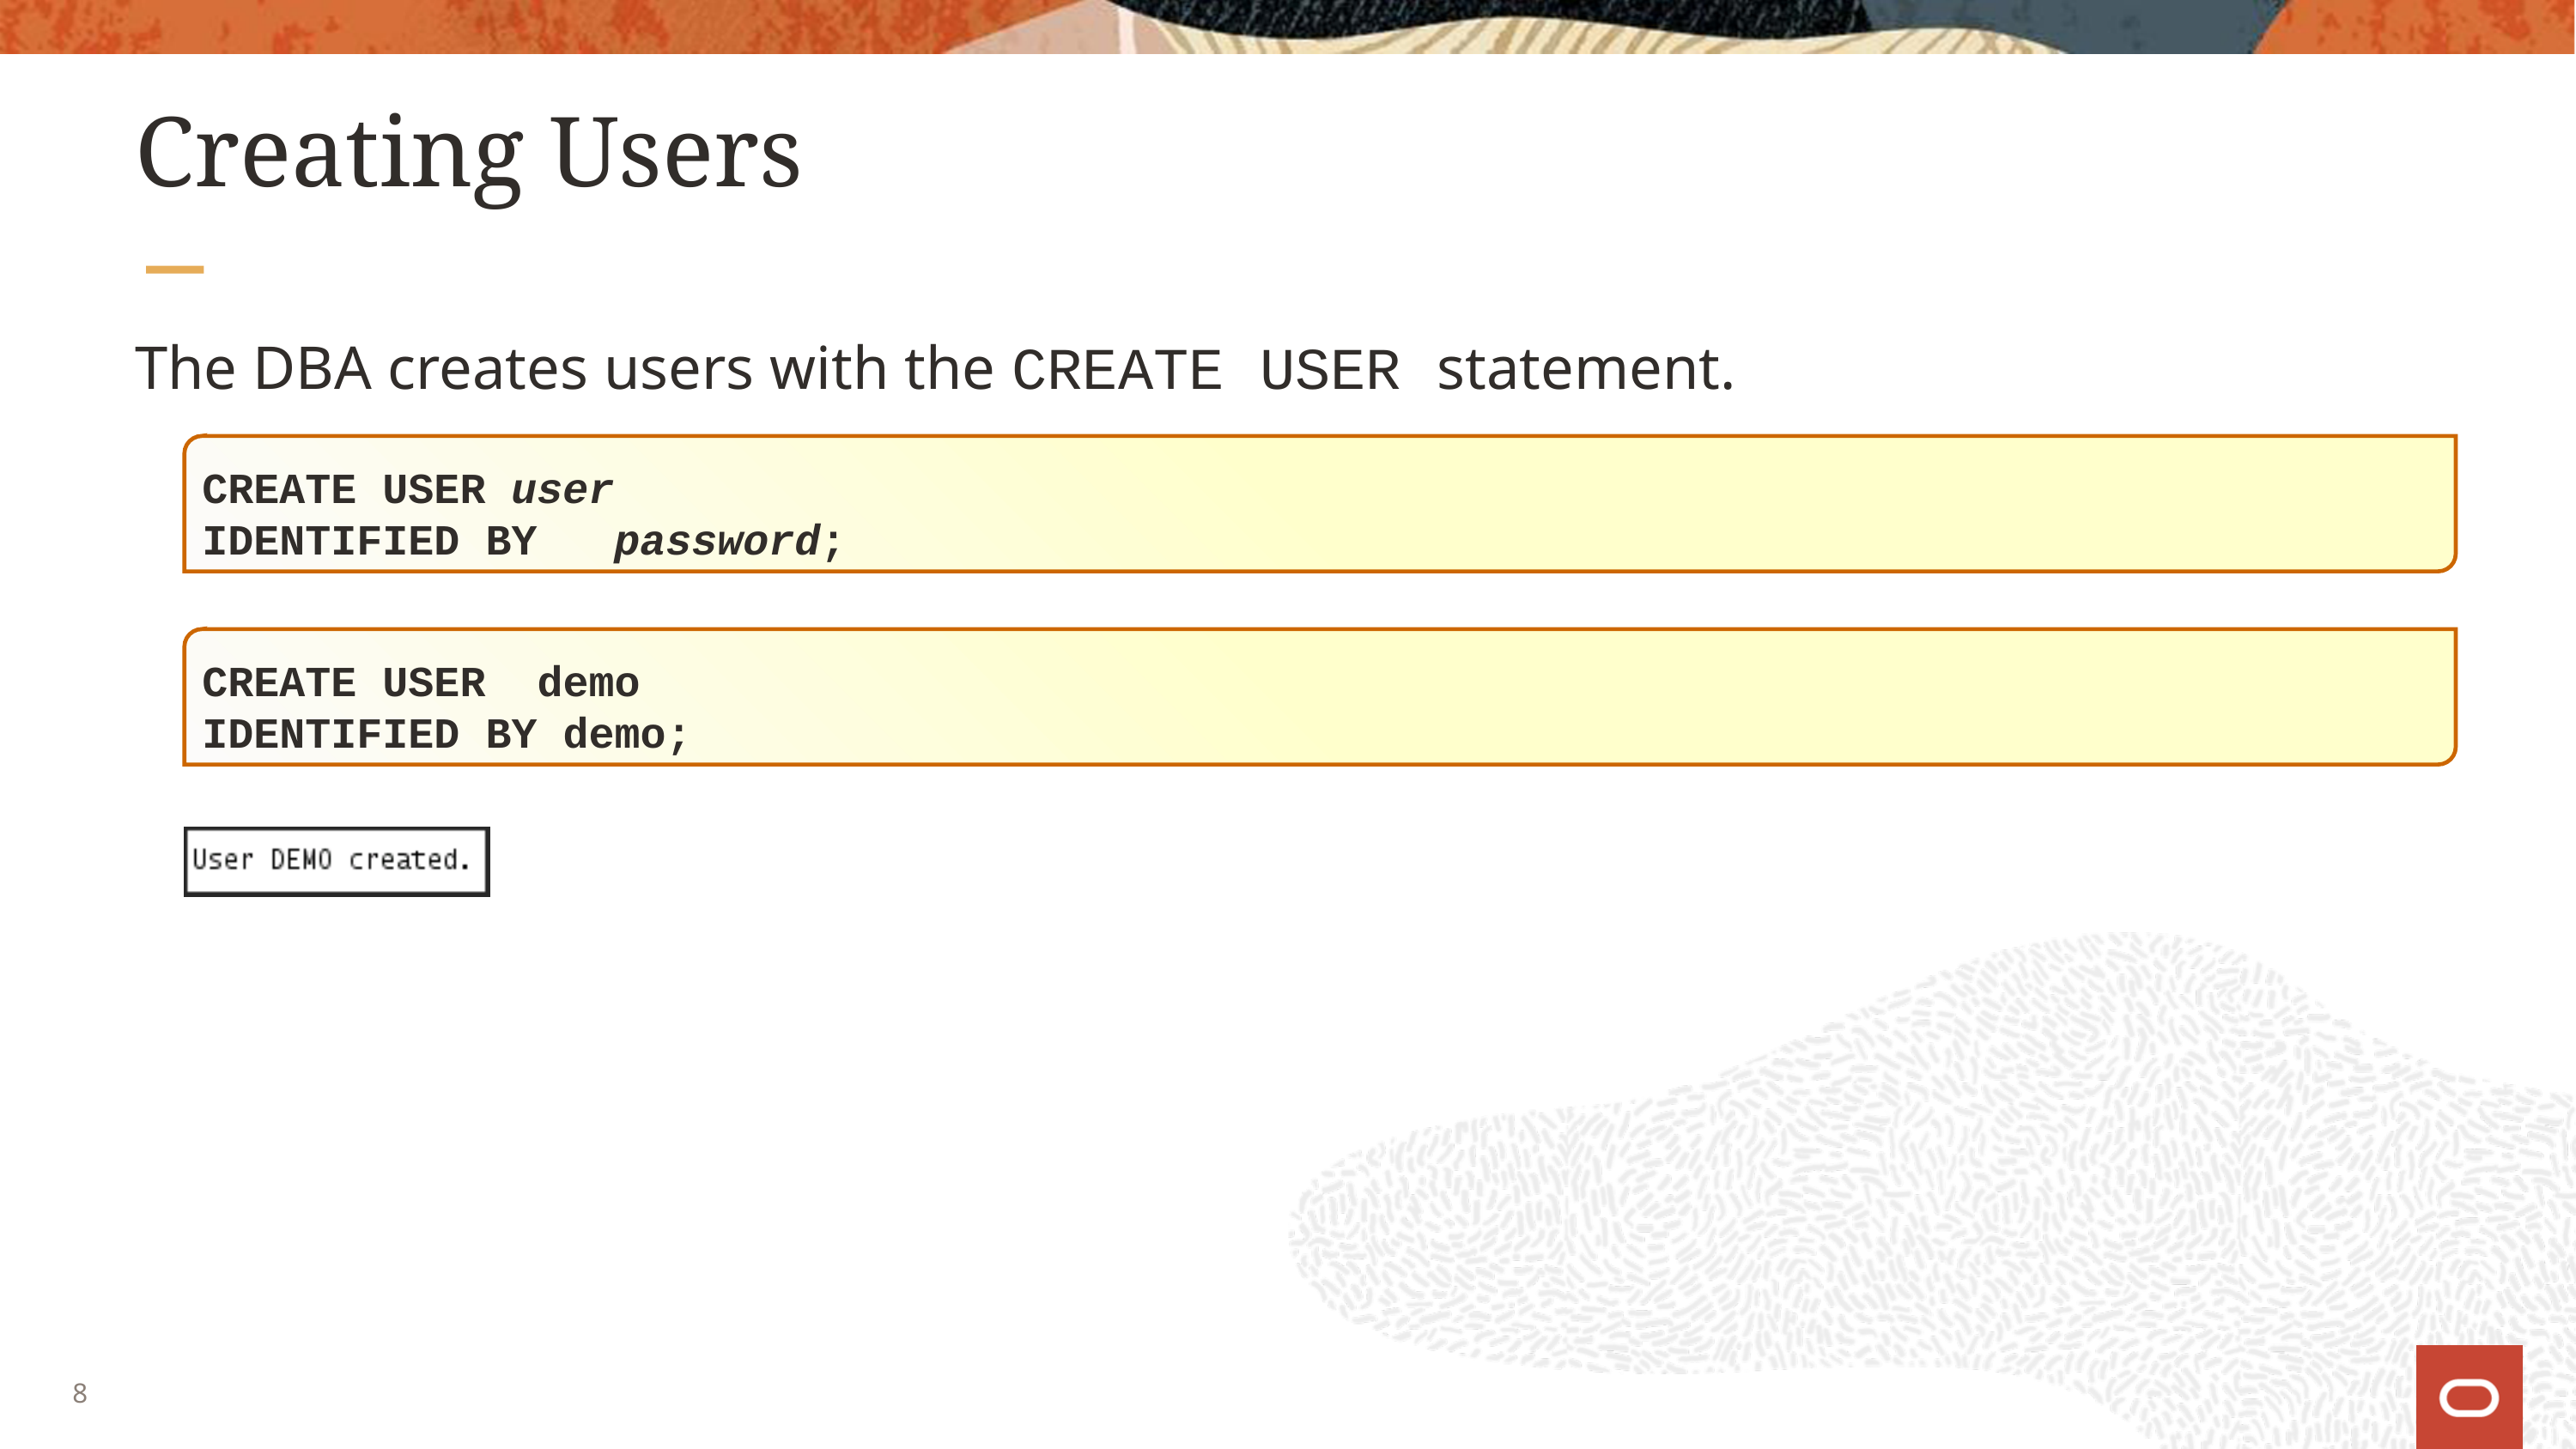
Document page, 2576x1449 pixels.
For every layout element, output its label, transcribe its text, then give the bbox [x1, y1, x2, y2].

picture [2416, 1345, 2523, 1449]
text_box CREATE USER demo IDENTIFIED BY demo; [184, 628, 2456, 765]
list The DBA creates users with the CREATE USER statement. [131, 319, 2445, 404]
picture [0, 0, 2576, 54]
text_box CREATE USER user IDENTIFIED BY password; [184, 435, 2456, 572]
title Creating Users [131, 86, 2445, 252]
picture [184, 827, 491, 897]
